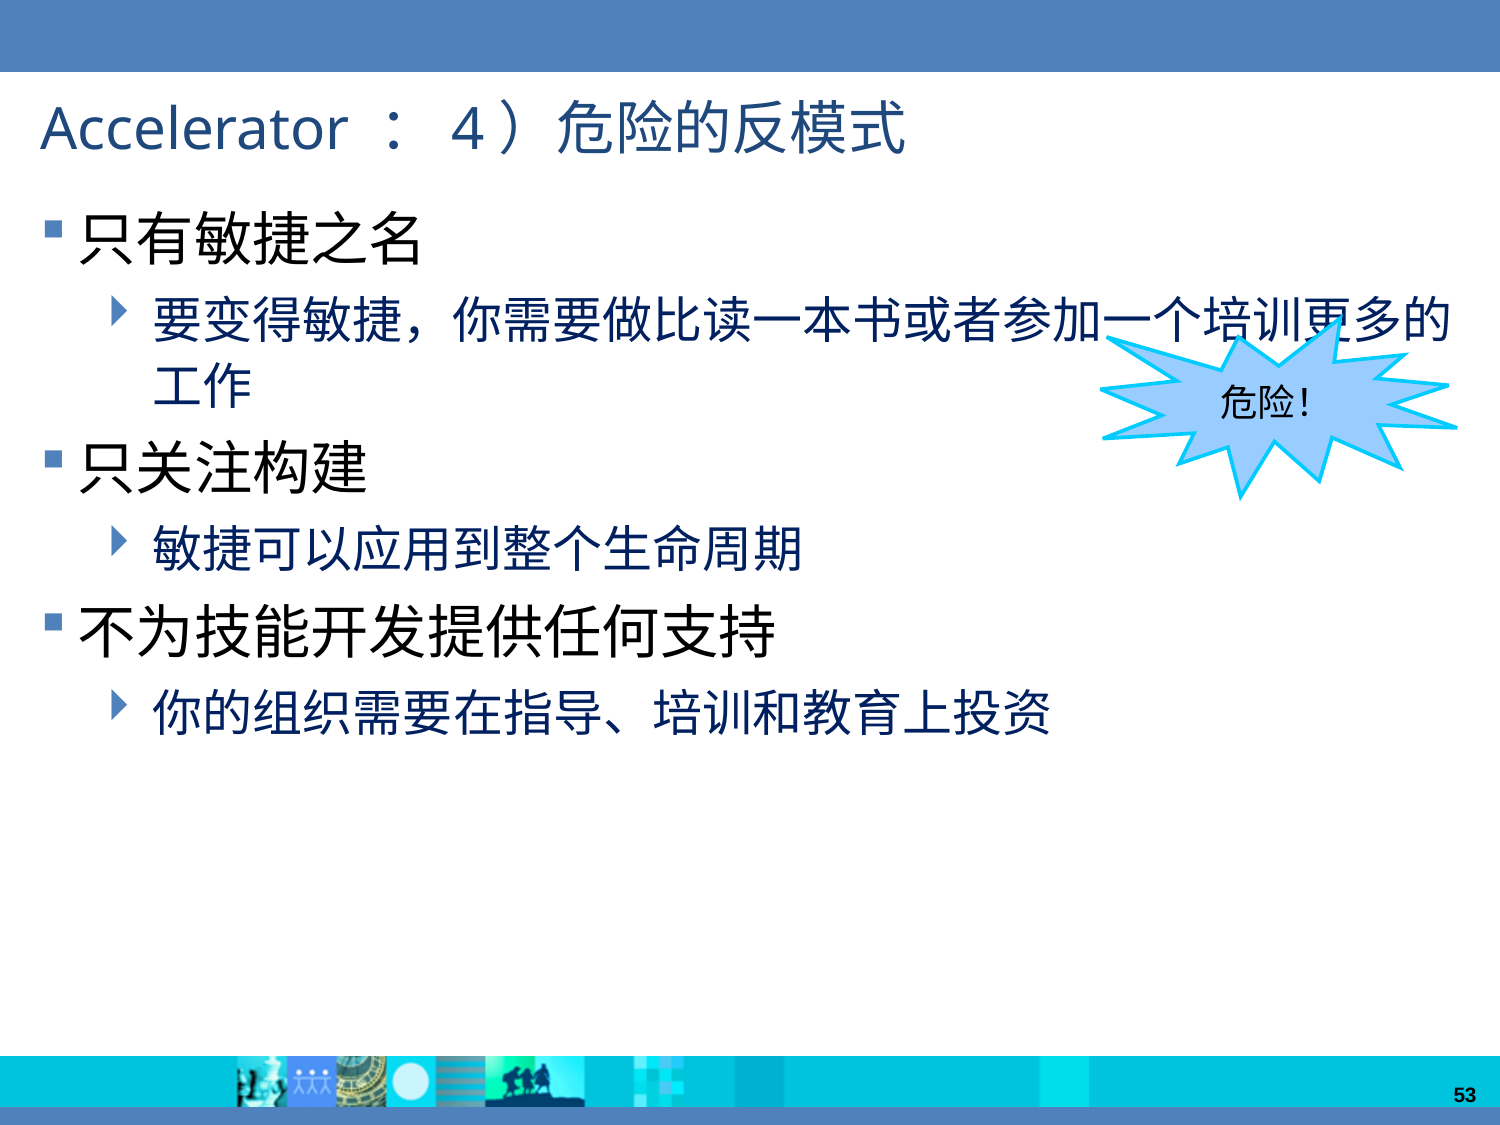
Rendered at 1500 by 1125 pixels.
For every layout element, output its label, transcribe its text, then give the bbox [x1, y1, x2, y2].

text_box 危险！ [1100, 318, 1458, 497]
slide_number 53 [1366, 1081, 1477, 1107]
picture [0, 1056, 1500, 1107]
title Accelerator ：4）危险的反模式 [25, 91, 1477, 171]
list 只有敏捷之名 要变得敏捷，你需要做比读一本书或者参加一个培训更多的工作 只关注构建 敏捷可以应用到整个生命周期 不为技能开发提供任何支持 你的组织需要在指导、培训和教育上投资 [25, 187, 1477, 1042]
